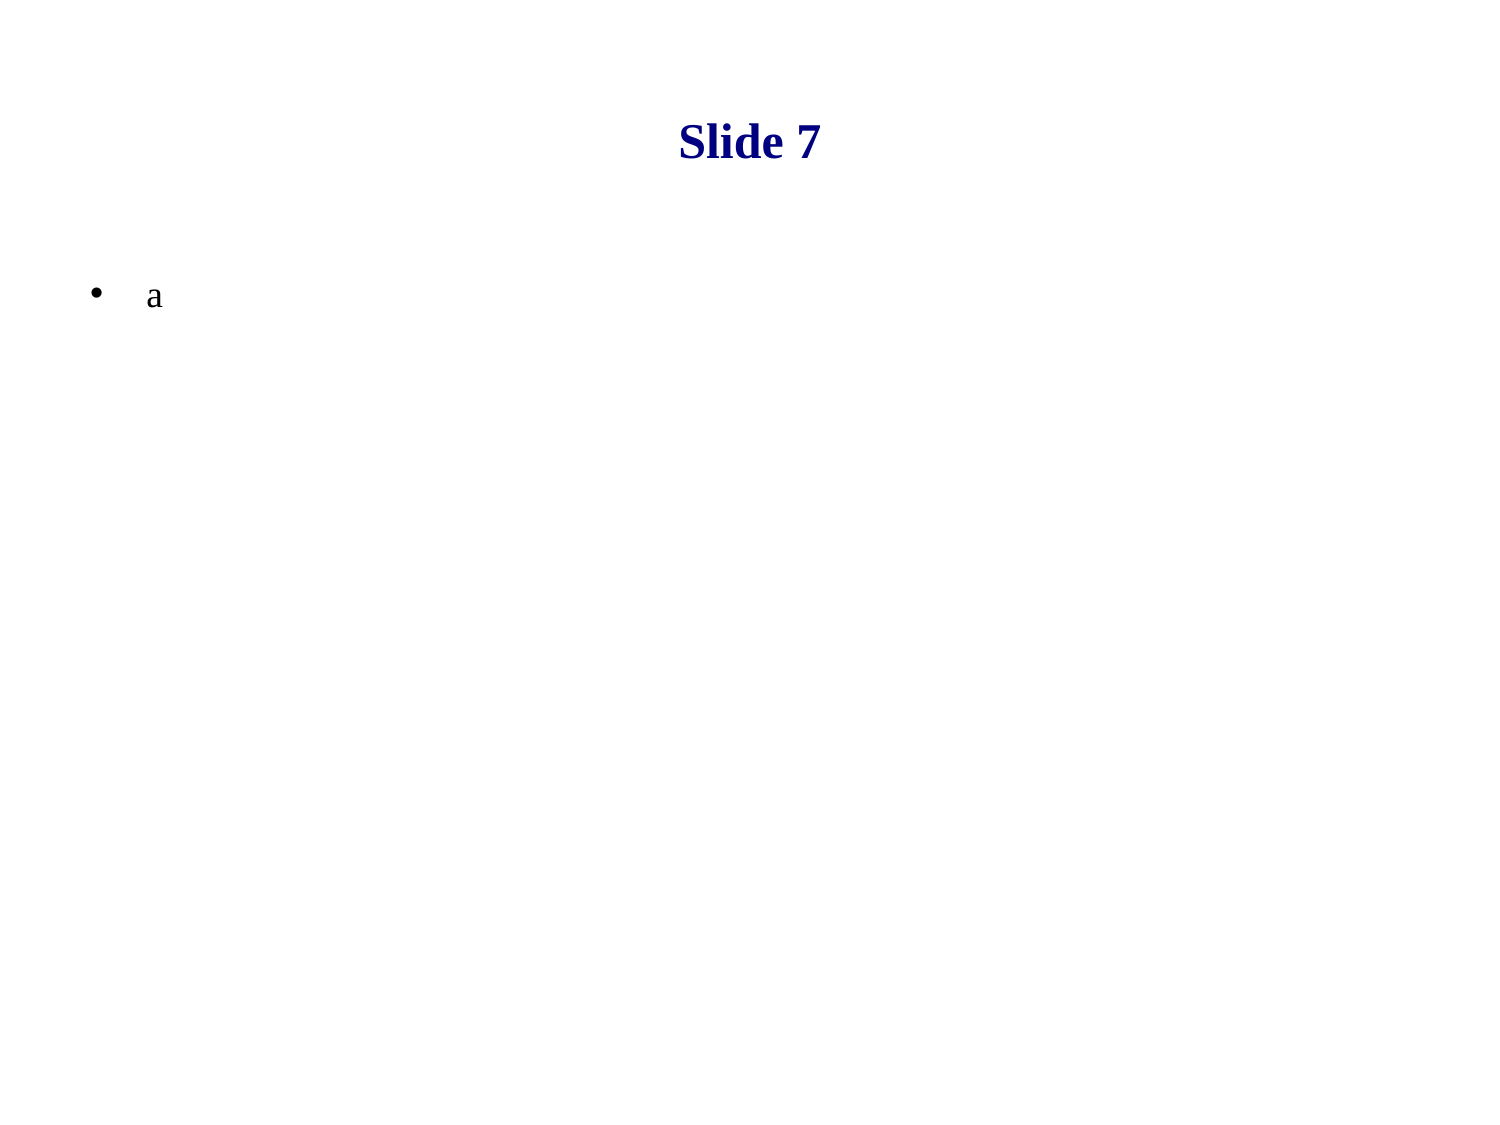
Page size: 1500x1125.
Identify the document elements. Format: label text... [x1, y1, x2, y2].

list a [75, 262, 1425, 1005]
title Slide 7 [75, 45, 1425, 233]
